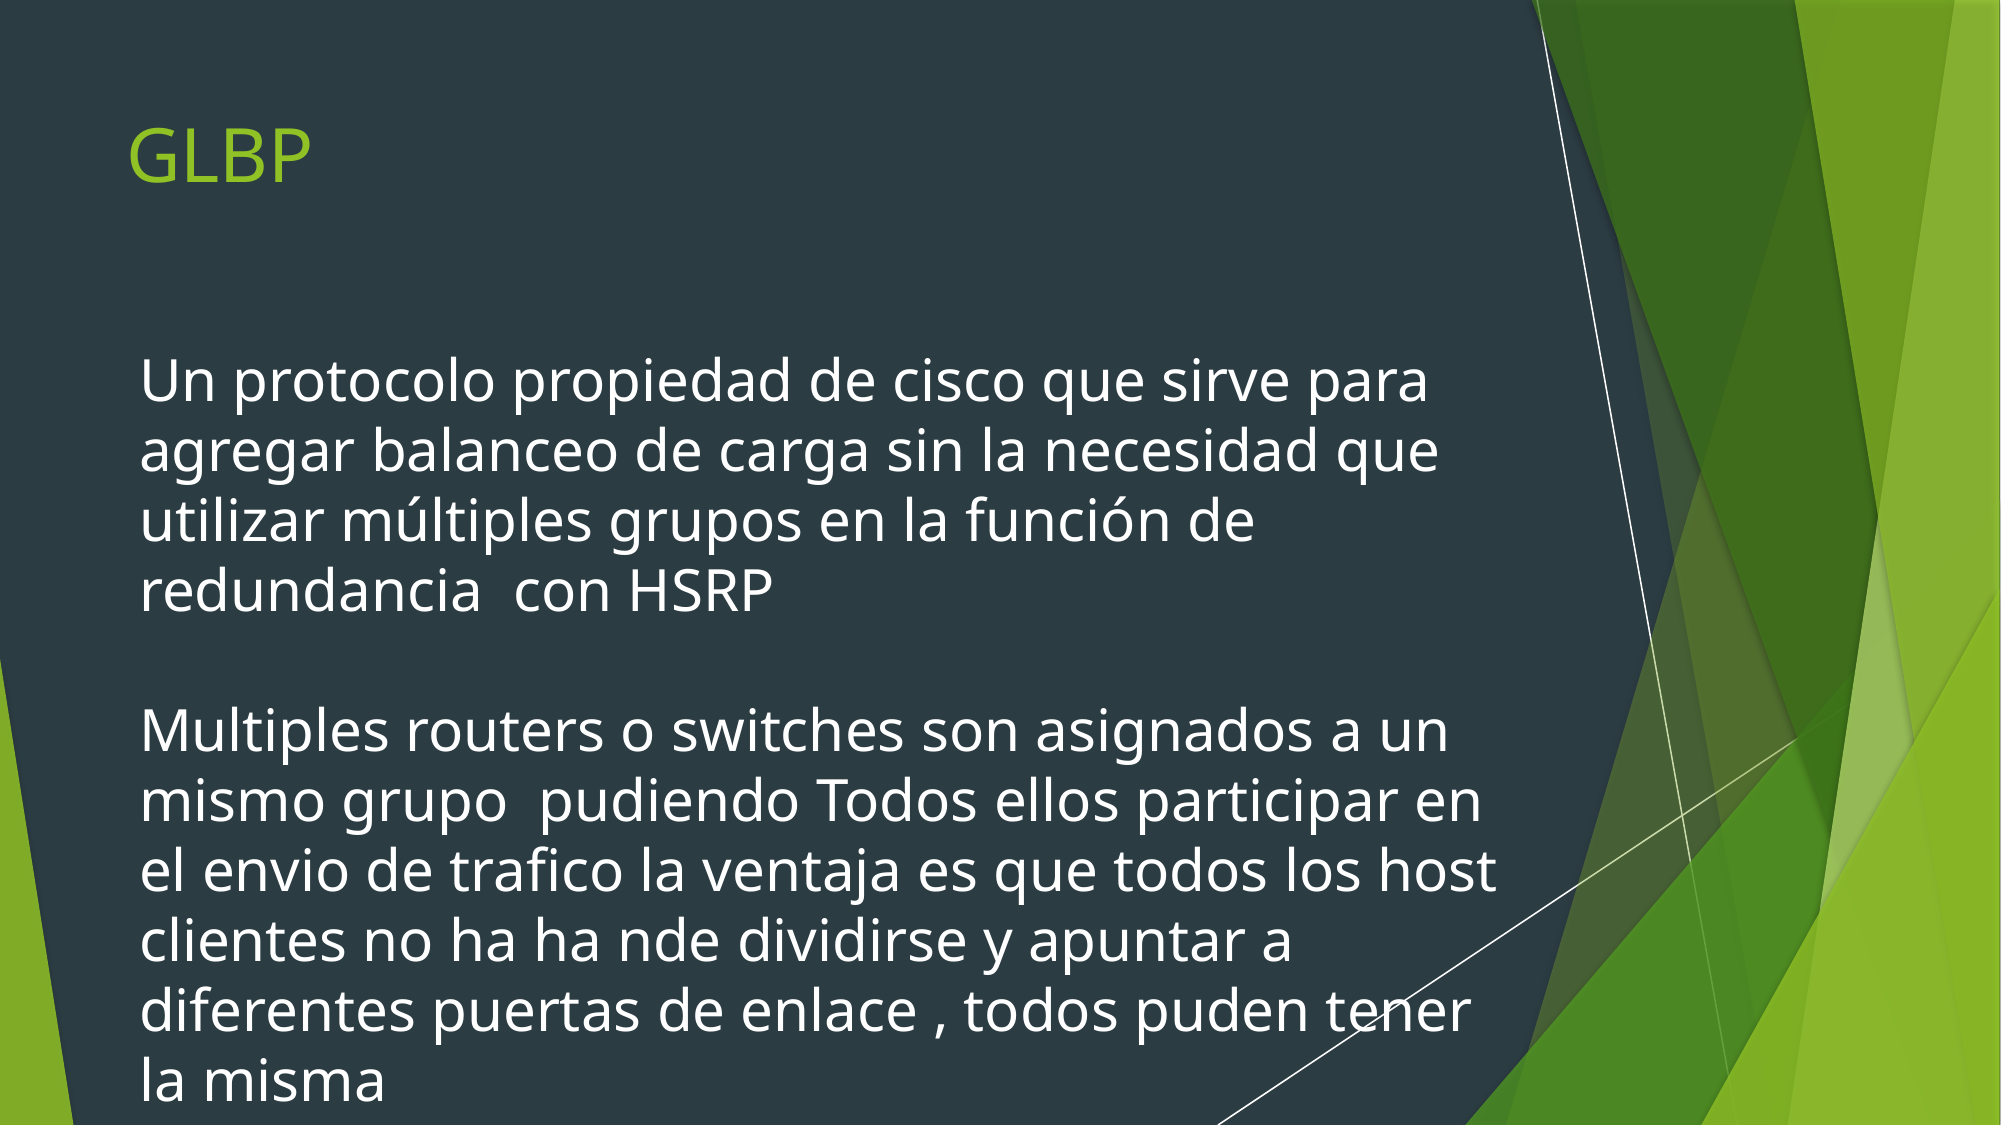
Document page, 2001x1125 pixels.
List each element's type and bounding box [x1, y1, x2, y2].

text_box [0, 0, 2000, 1125]
